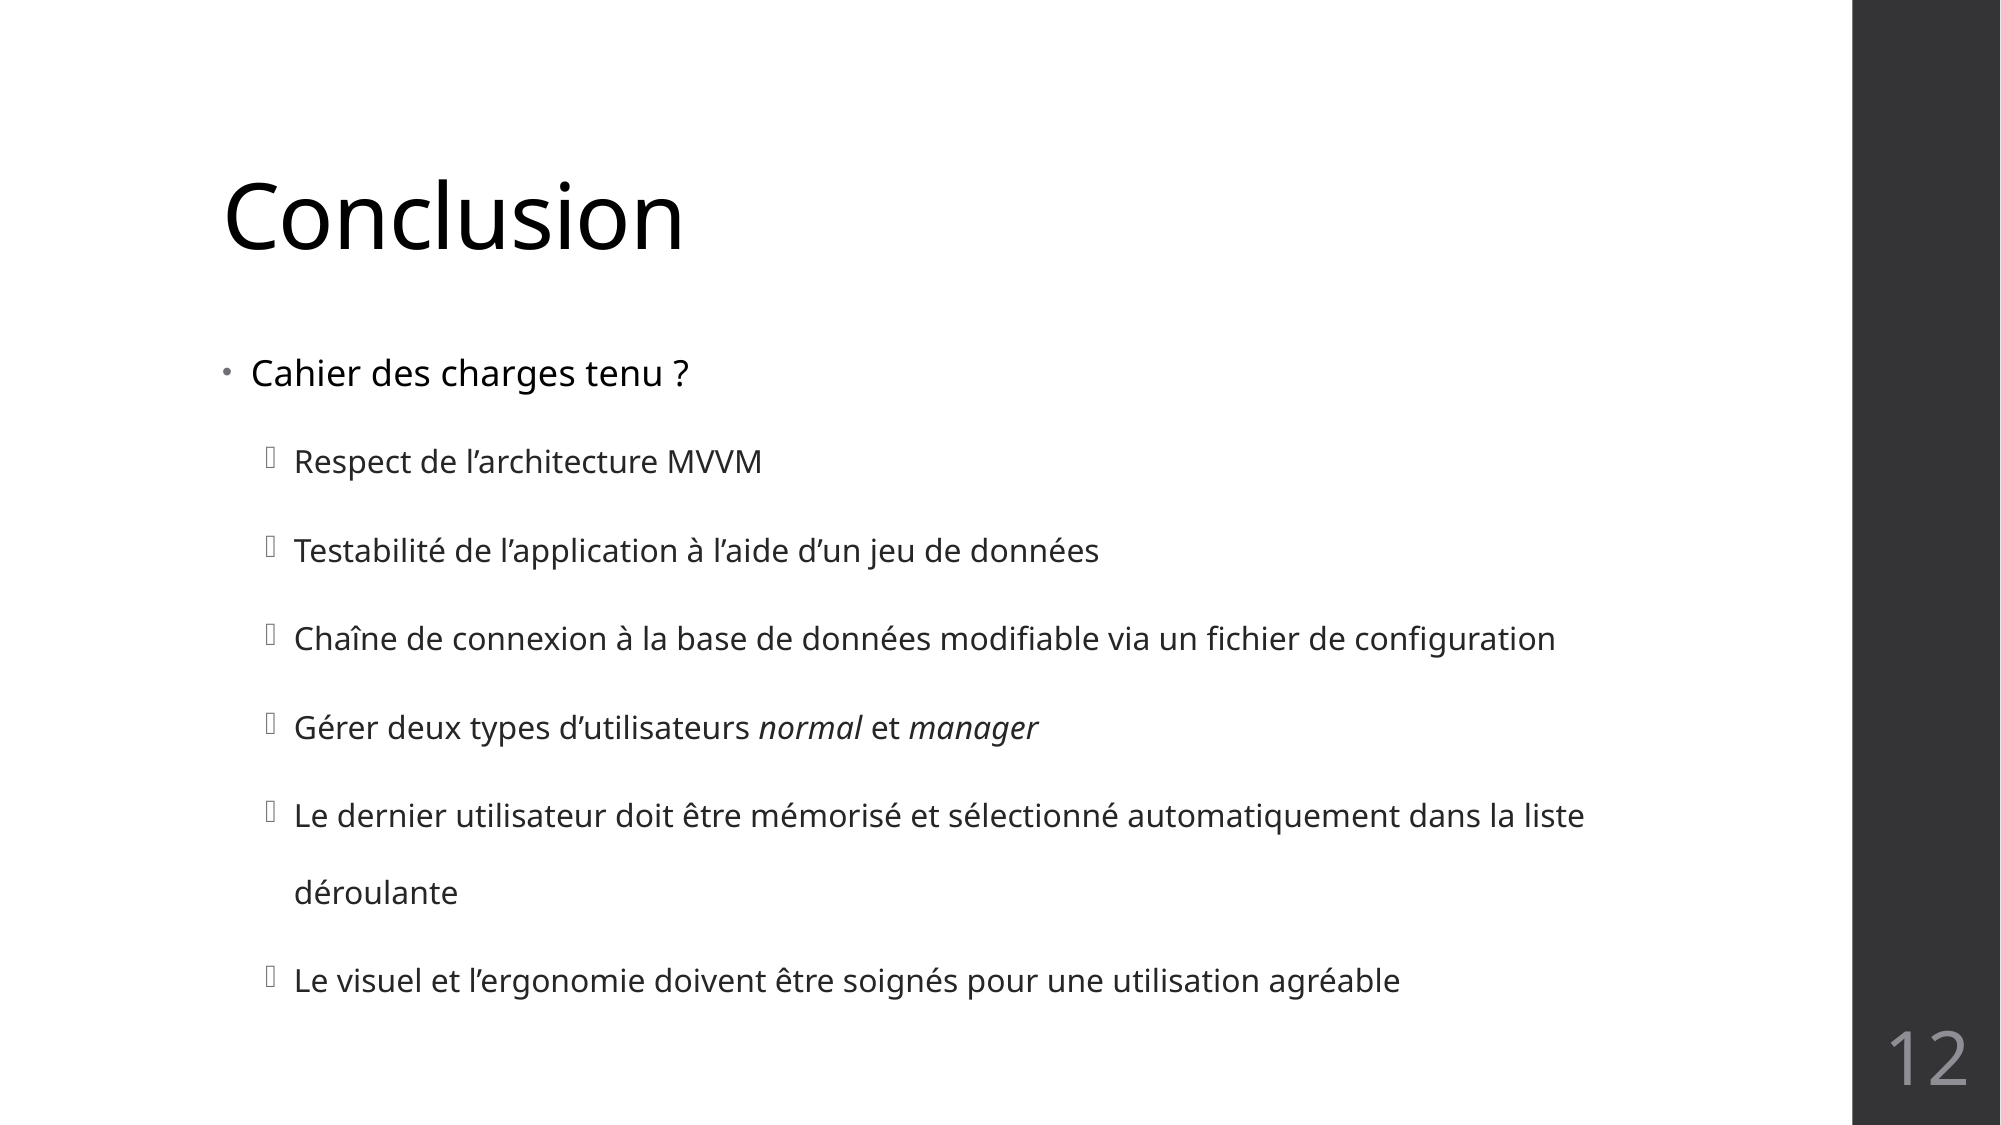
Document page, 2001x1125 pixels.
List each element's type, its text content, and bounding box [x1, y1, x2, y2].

title Conclusion [206, 60, 1797, 278]
list Cahier des charges tenu ? Respect de l’architecture MVVM Testabilité de l’application à l’aide d’un jeu de données Chaîne de connexion à la base de données modifiable via un fichier de configuration Gérer deux types d’utilisateurs normal et manager Le dernier utilisateur doit être mémorisé et sélectionné automatiquement dans la liste déroulante Le visuel et l’ergonomie doivent être soignés pour une utilisation agréable [206, 299, 1617, 1014]
slide_number 12 [1852, 1012, 2000, 1110]
